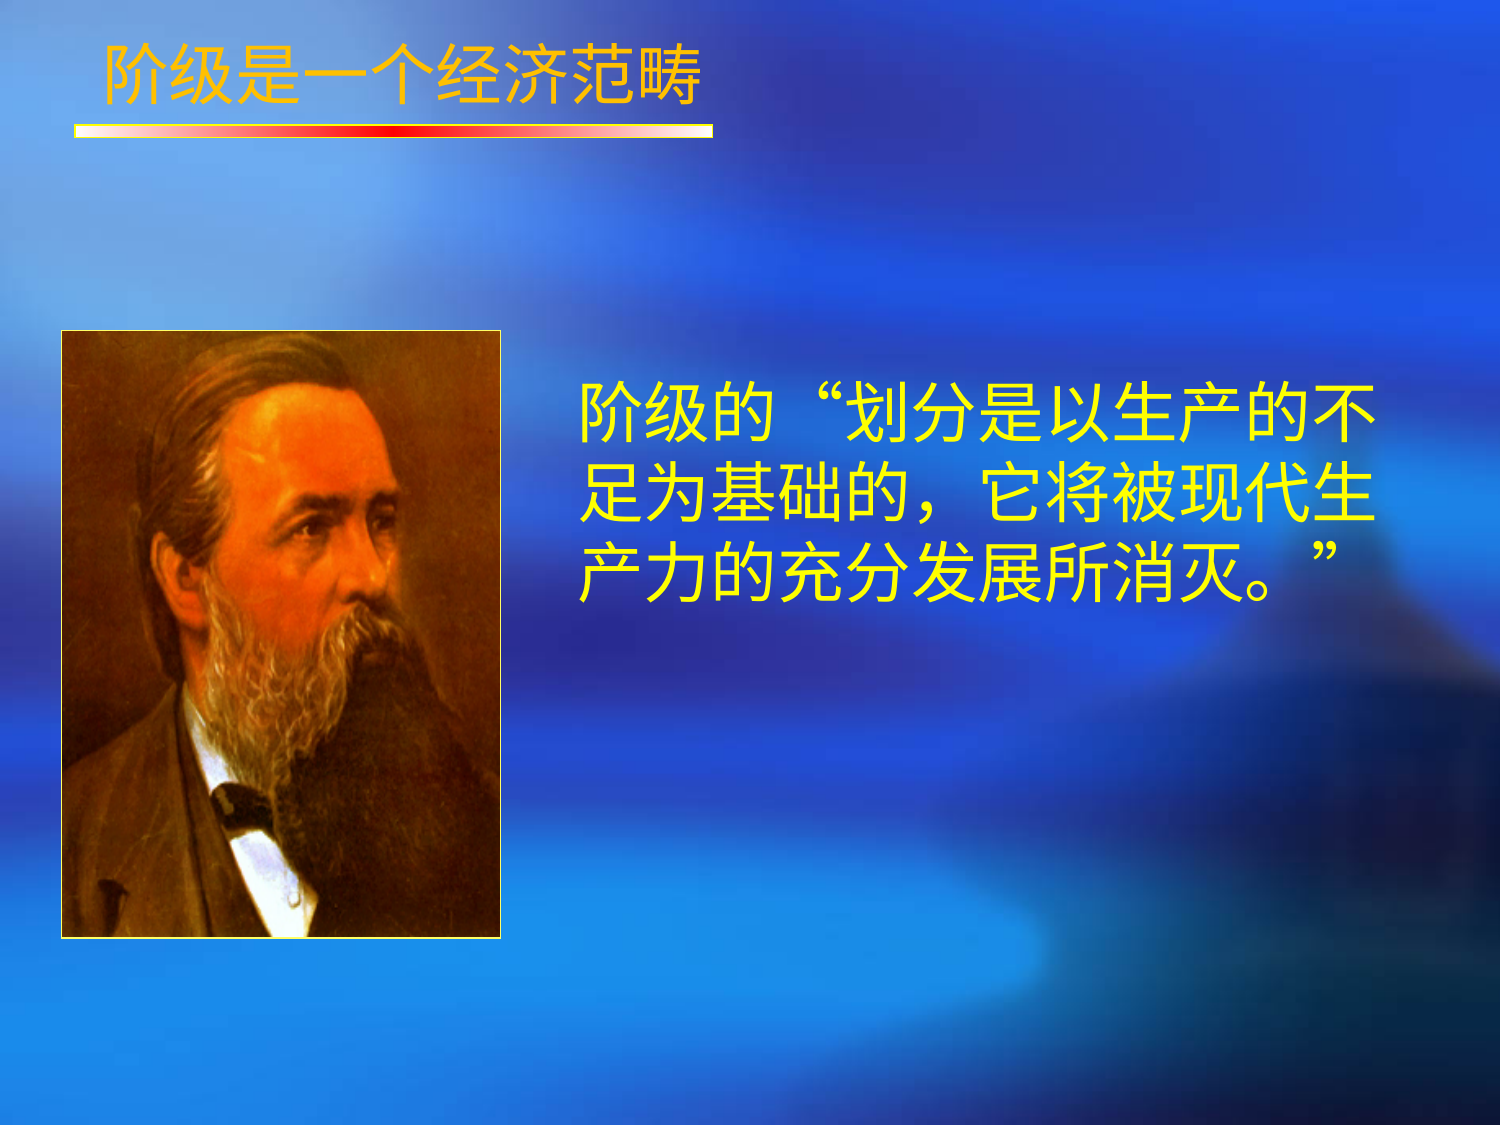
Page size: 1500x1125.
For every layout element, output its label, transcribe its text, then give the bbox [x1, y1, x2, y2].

text_box 阶级是一个经济范畴 [87, 24, 775, 121]
picture [0, 0, 1500, 1125]
text_box 阶级的“划分是以生产的不足为基础的，它将被现代生产力的充分发展所消灭。” [562, 363, 1400, 698]
text_box [75, 124, 713, 138]
